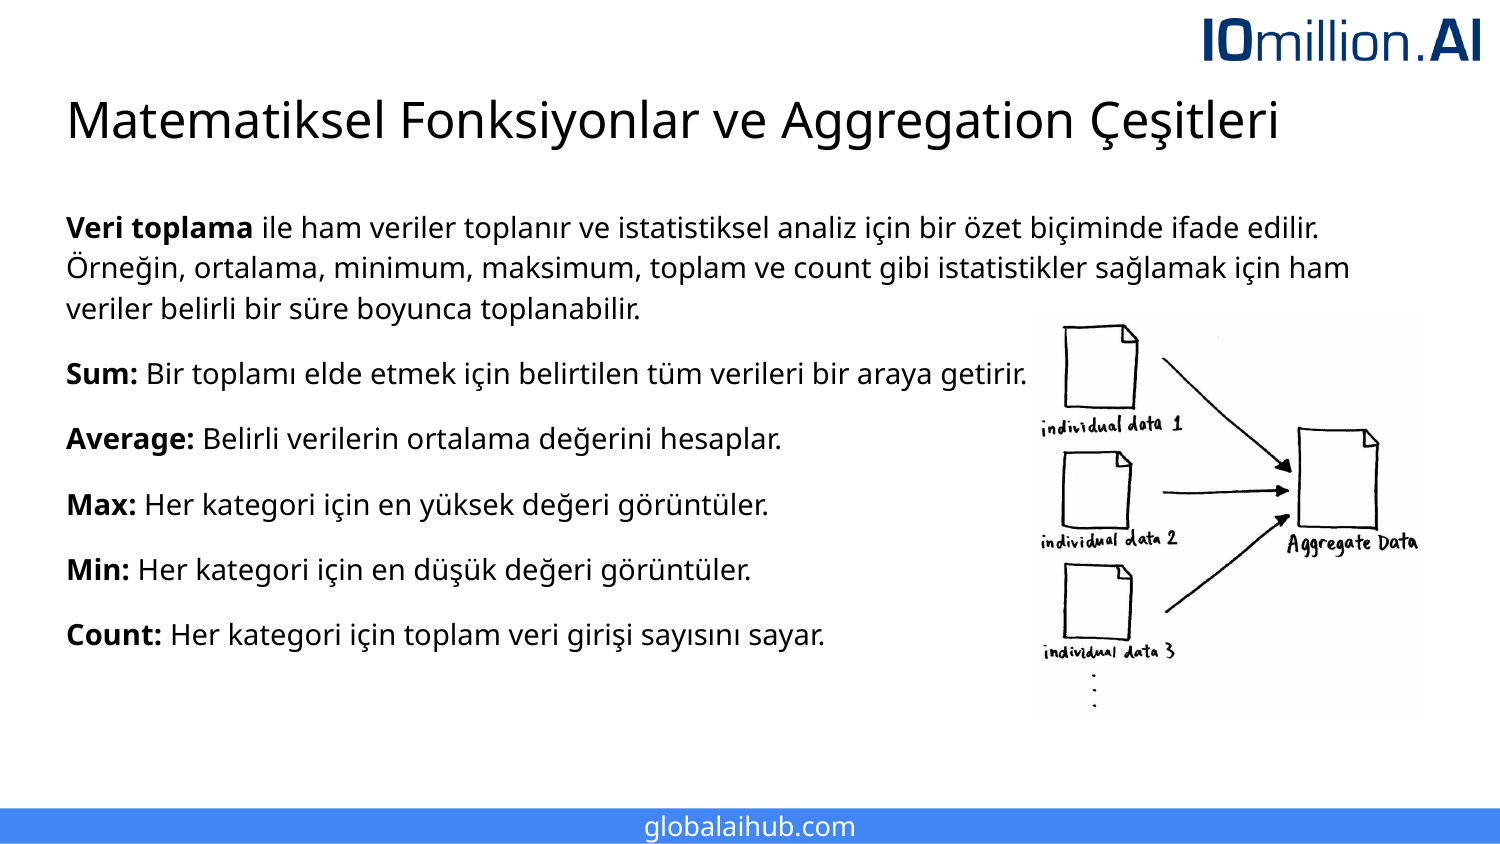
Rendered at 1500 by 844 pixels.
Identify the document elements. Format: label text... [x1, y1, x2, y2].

picture [1035, 313, 1422, 721]
title Matematiksel Fonksiyonlar ve Aggregation Çeşitleri [51, 72, 1449, 167]
picture [1204, 18, 1480, 61]
list Veri toplama ile ham veriler toplanır ve istatistiksel analiz için bir özet biçiminde ifade edilir. Örneğin, ortalama, minimum, maksimum, toplam ve count gibi istatistikler sağlamak için ham veriler belirli bir süre boyunca toplanabilir. Sum: Bir toplamı elde etmek için belirtilen tüm verileri bir araya getirir. Average: Belirli verilerin ortalama değerini hesaplar. Max: Her kategori için en yüksek değeri görüntüler. Min: Her kategori için en düşük değeri görüntüler. Count: Her kategori için toplam veri girişi sayısını sayar. [51, 189, 1449, 750]
